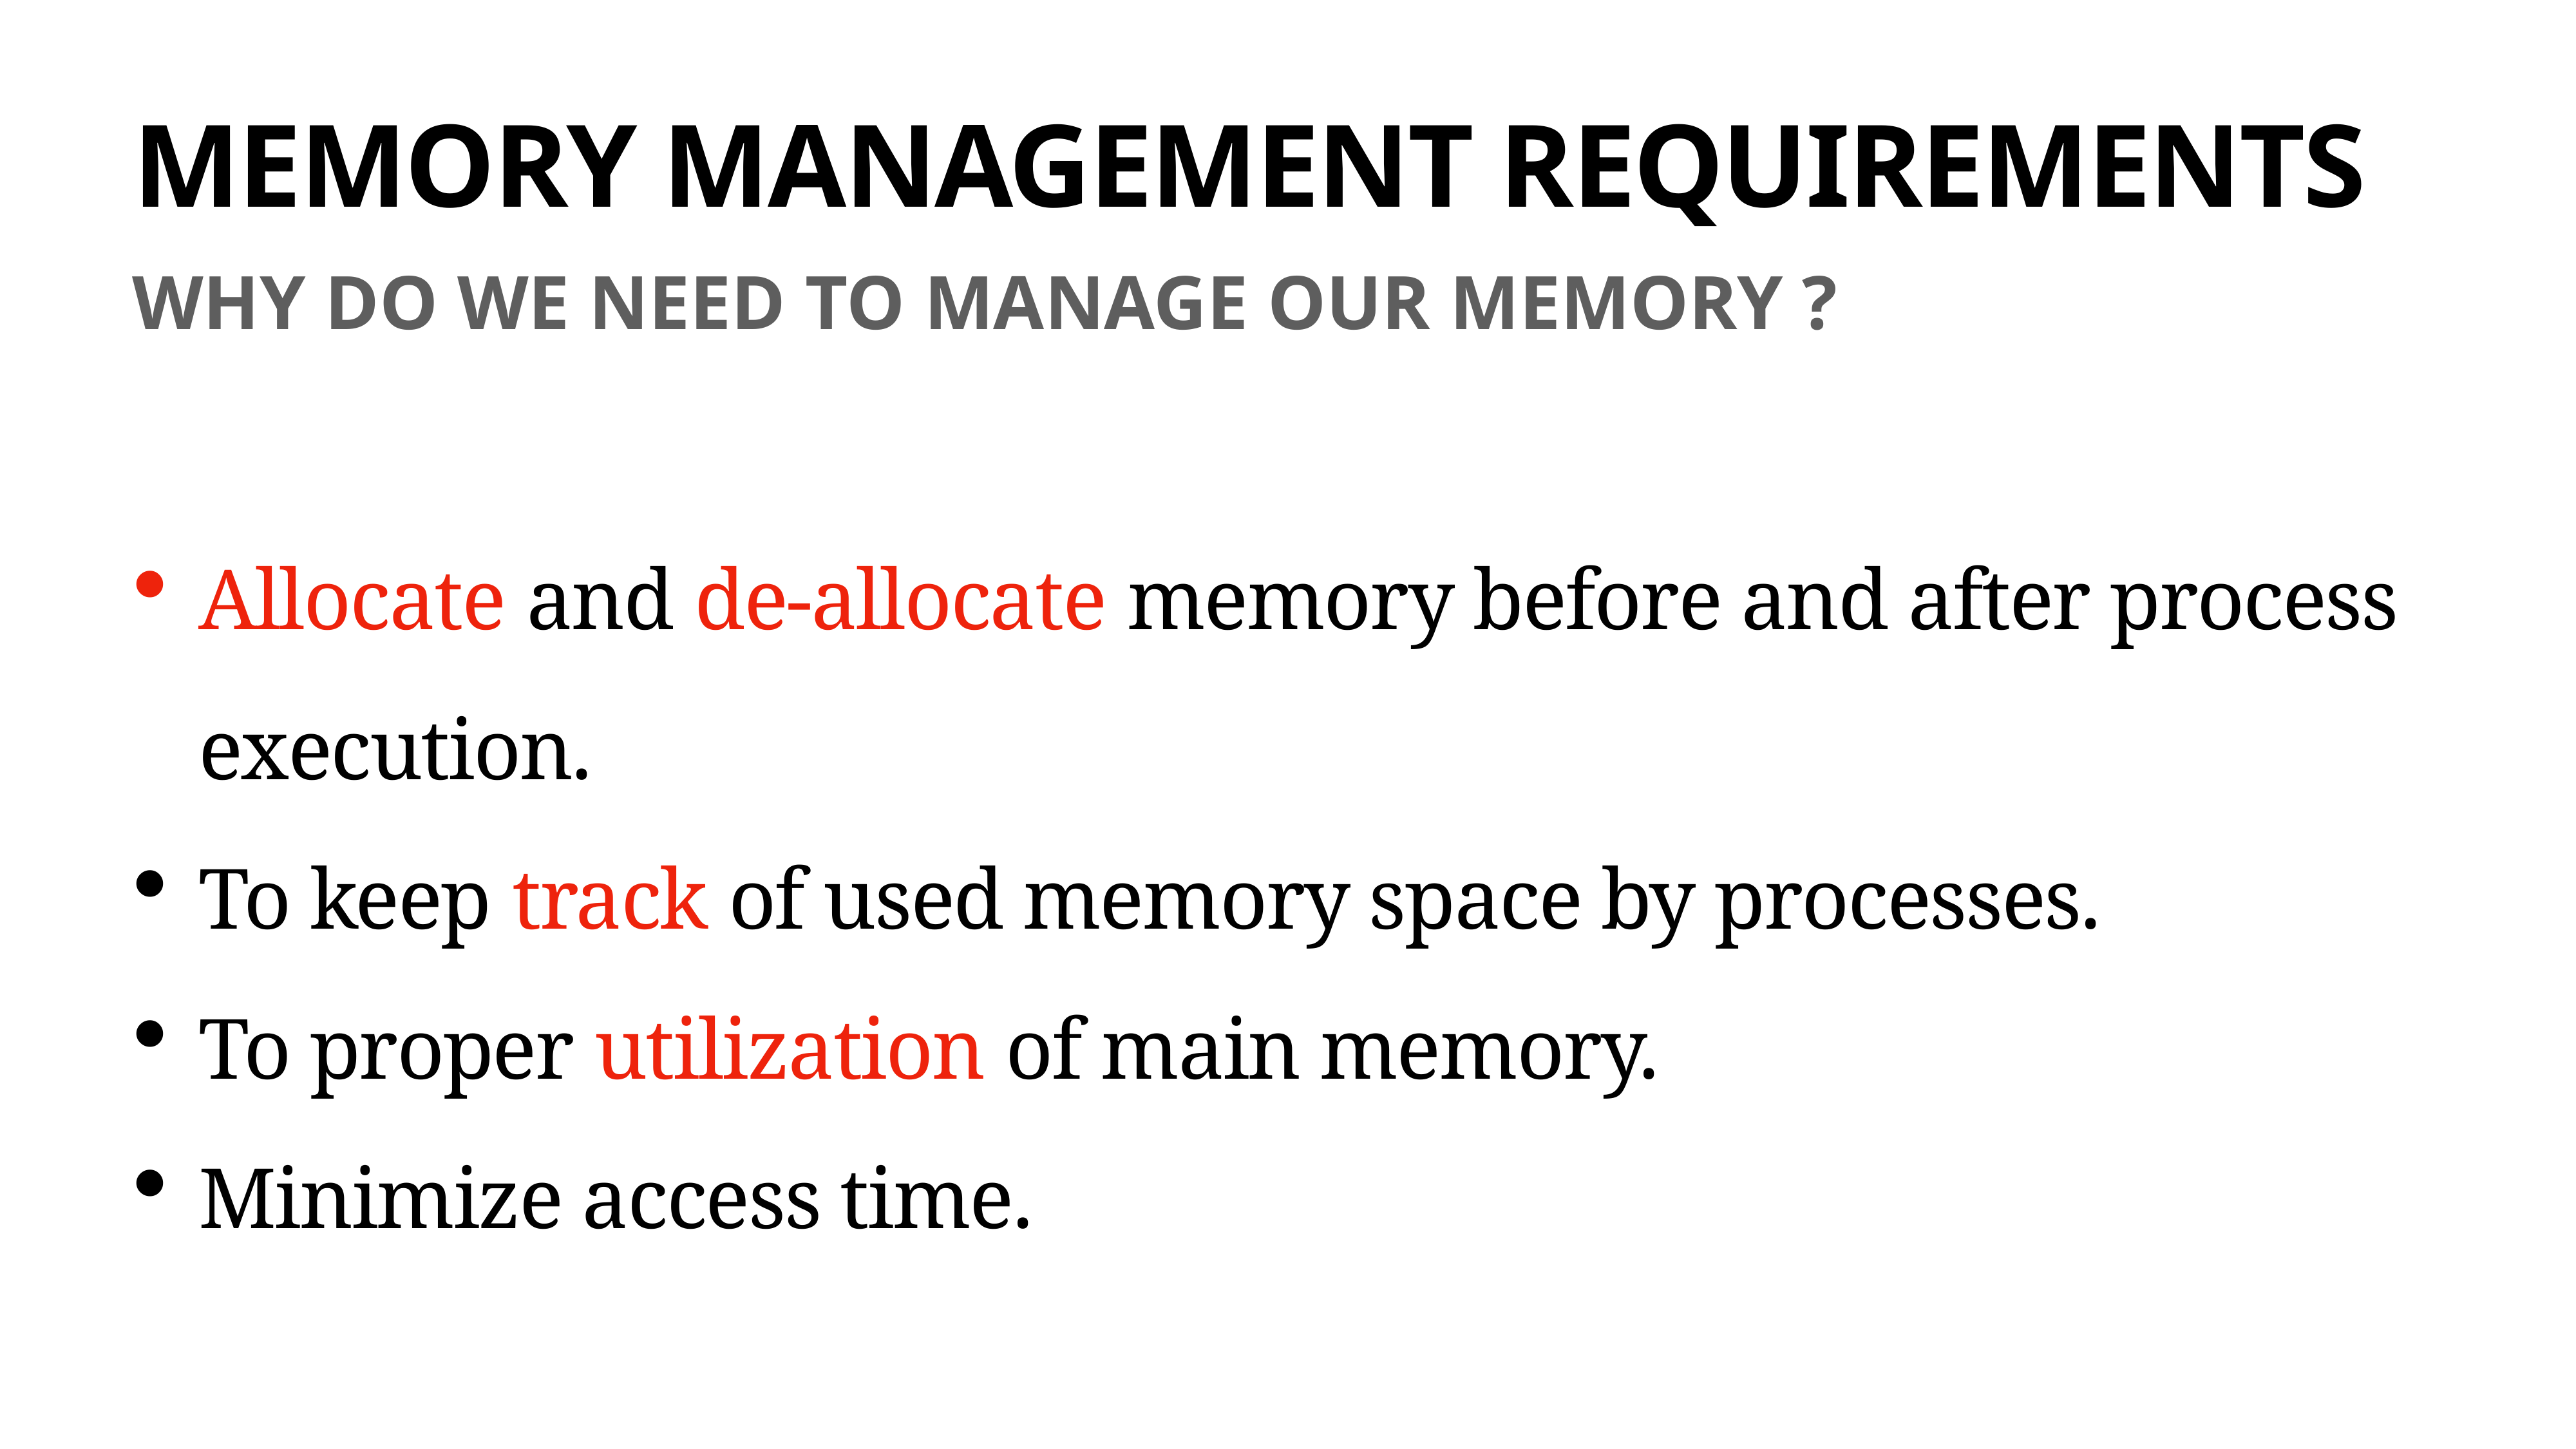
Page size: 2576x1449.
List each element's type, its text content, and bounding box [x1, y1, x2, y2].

list WHY DO WE NEED TO MANAGE OUR MEMORY ? [127, 250, 2449, 350]
title MEMORY MANAGEMENT REQUIREMENTS [127, 113, 2449, 250]
list Allocate and de-allocate memory before and after process execution. To keep track of used memory space by processes. To proper utilization of main memory. Minimize access time. [127, 491, 2449, 1364]
